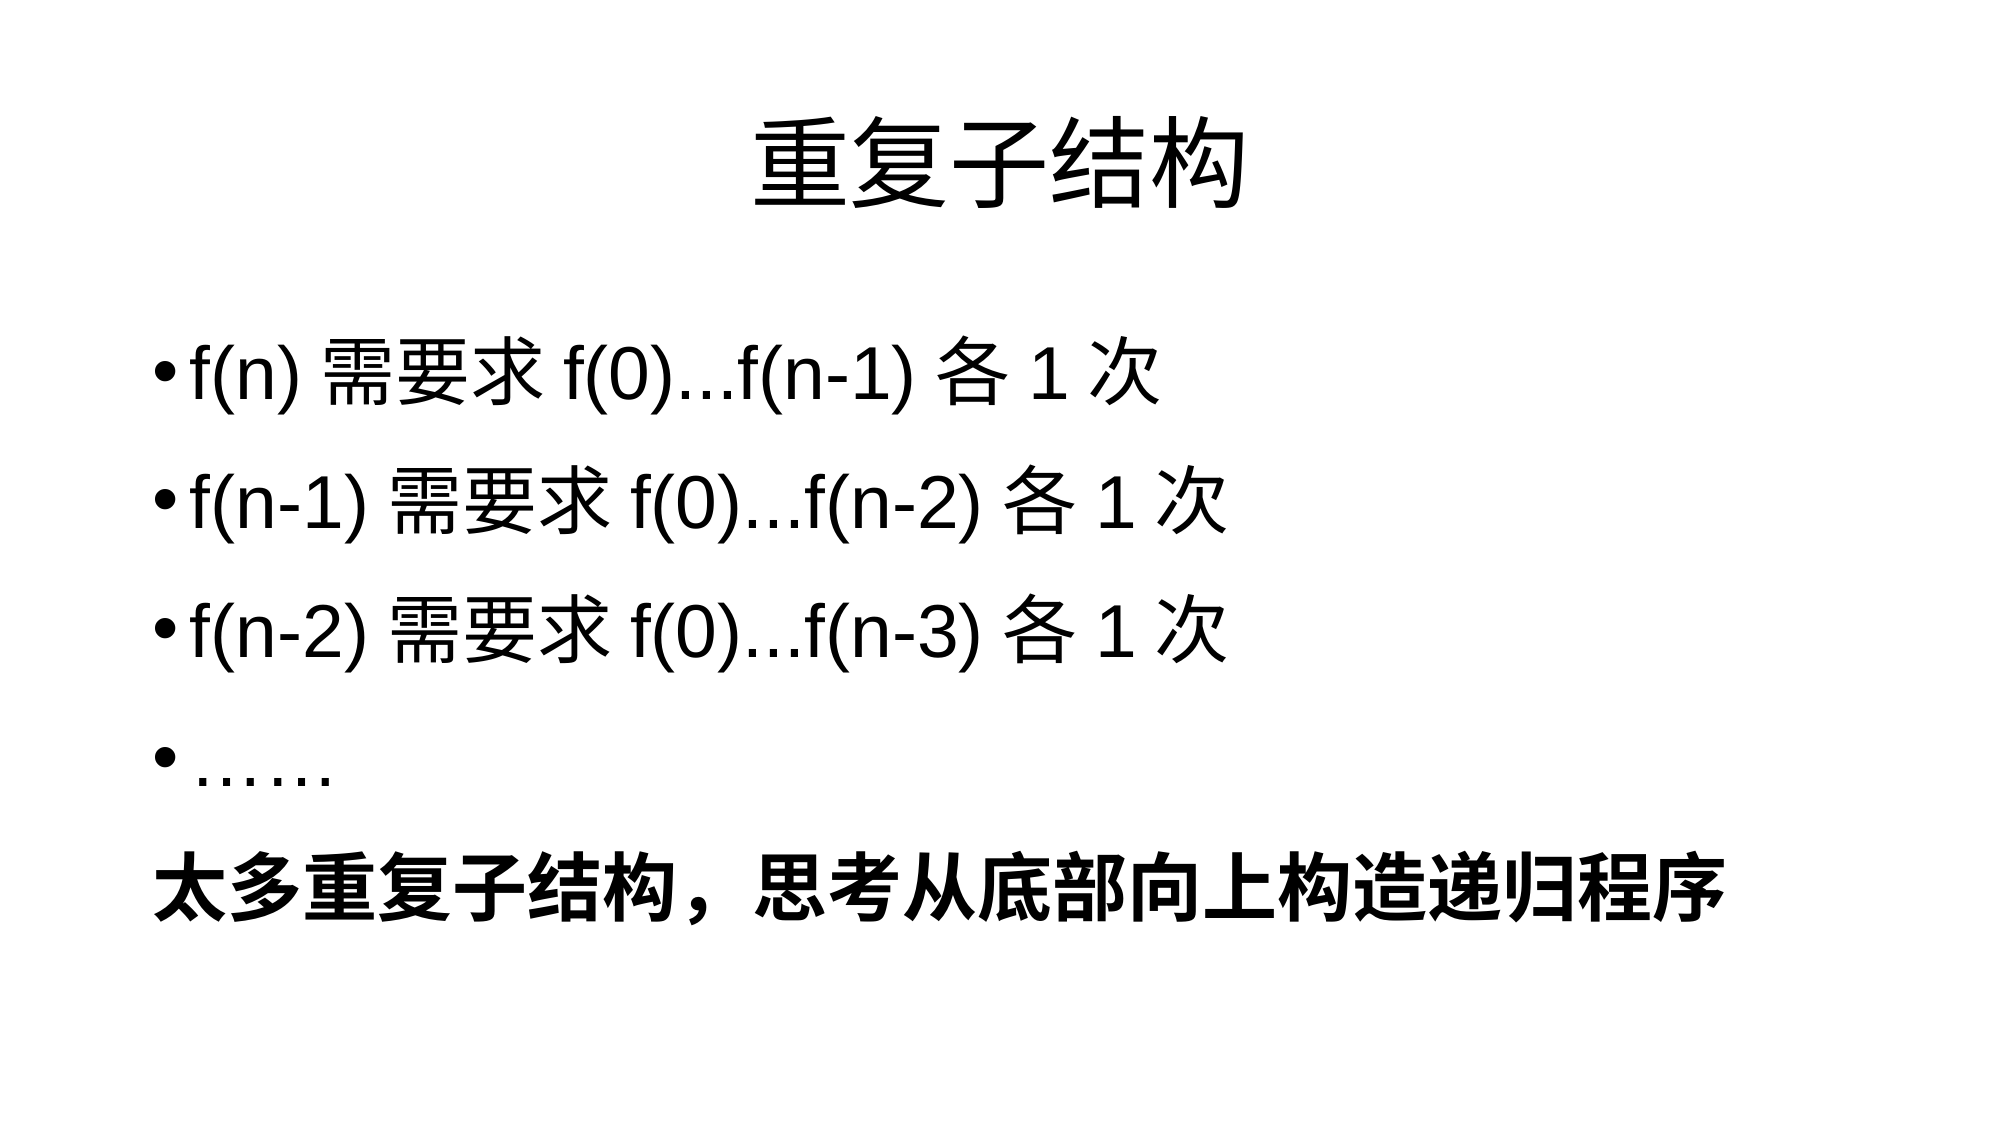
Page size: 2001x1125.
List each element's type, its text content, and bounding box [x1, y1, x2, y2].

title 重复子结构 [137, 59, 1863, 278]
list f(n)需要求f(0)...f(n-1)各1次 f(n-1)需要求f(0)...f(n-2)各1次 f(n-2)需要求f(0)...f(n-3)各1次 …… 太多重复子结构，思考从底部向上构造递归程序 [137, 299, 1863, 1014]
